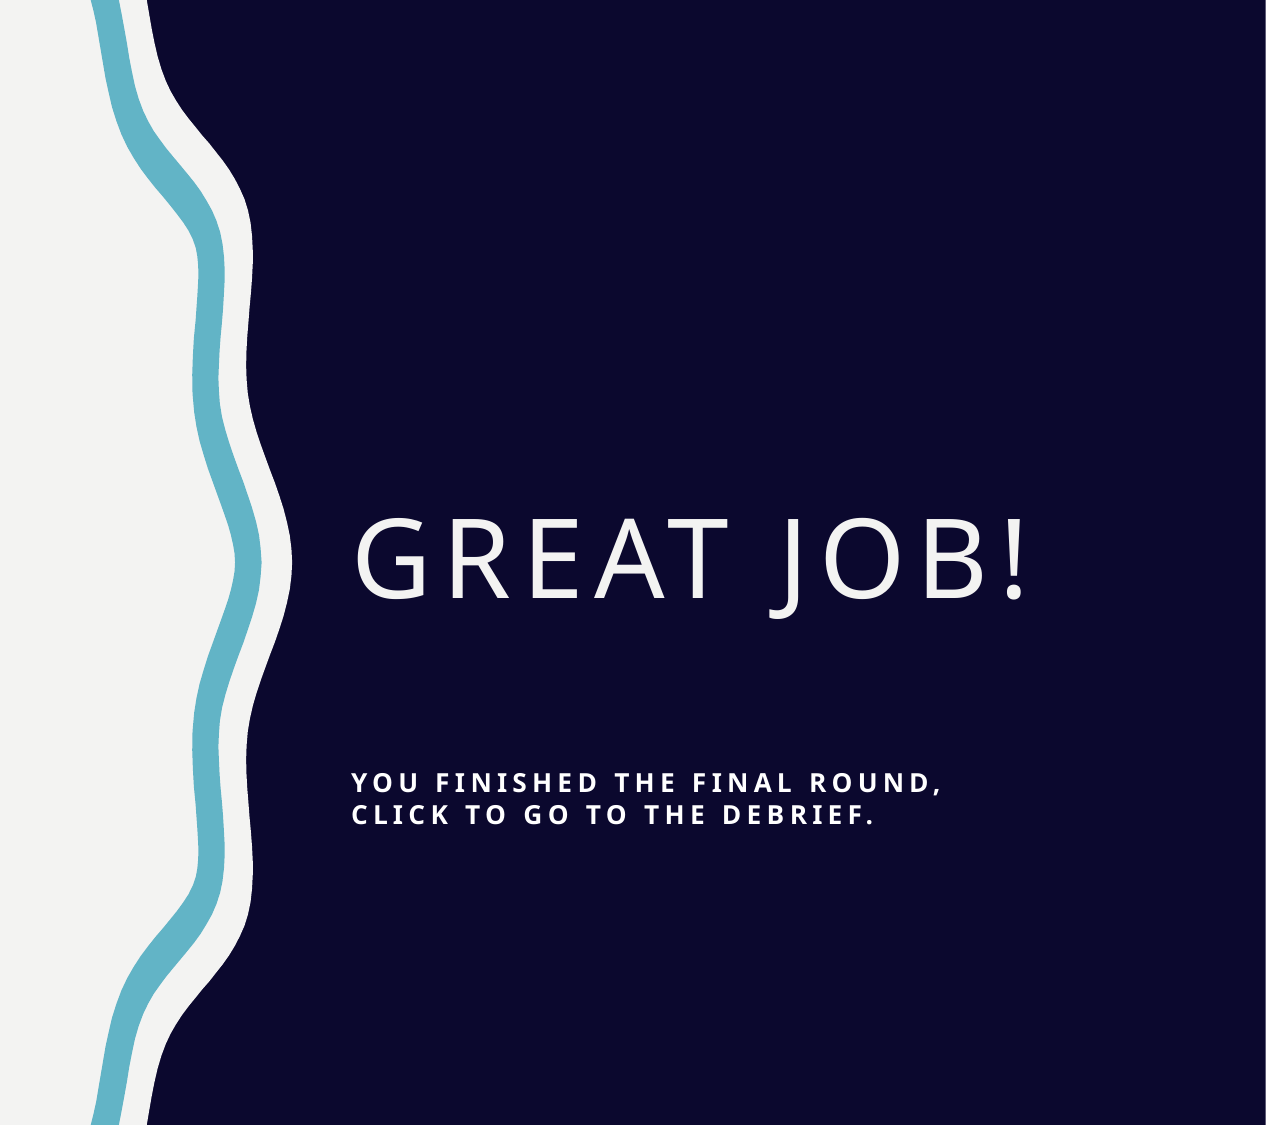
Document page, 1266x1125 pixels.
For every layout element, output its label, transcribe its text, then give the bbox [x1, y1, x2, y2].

title GREAT JOB! [336, 366, 1187, 759]
list You FINISHED THE FINAL ROUND, CLICK TO GO TO THE DEBRIEF. [335, 758, 1065, 915]
